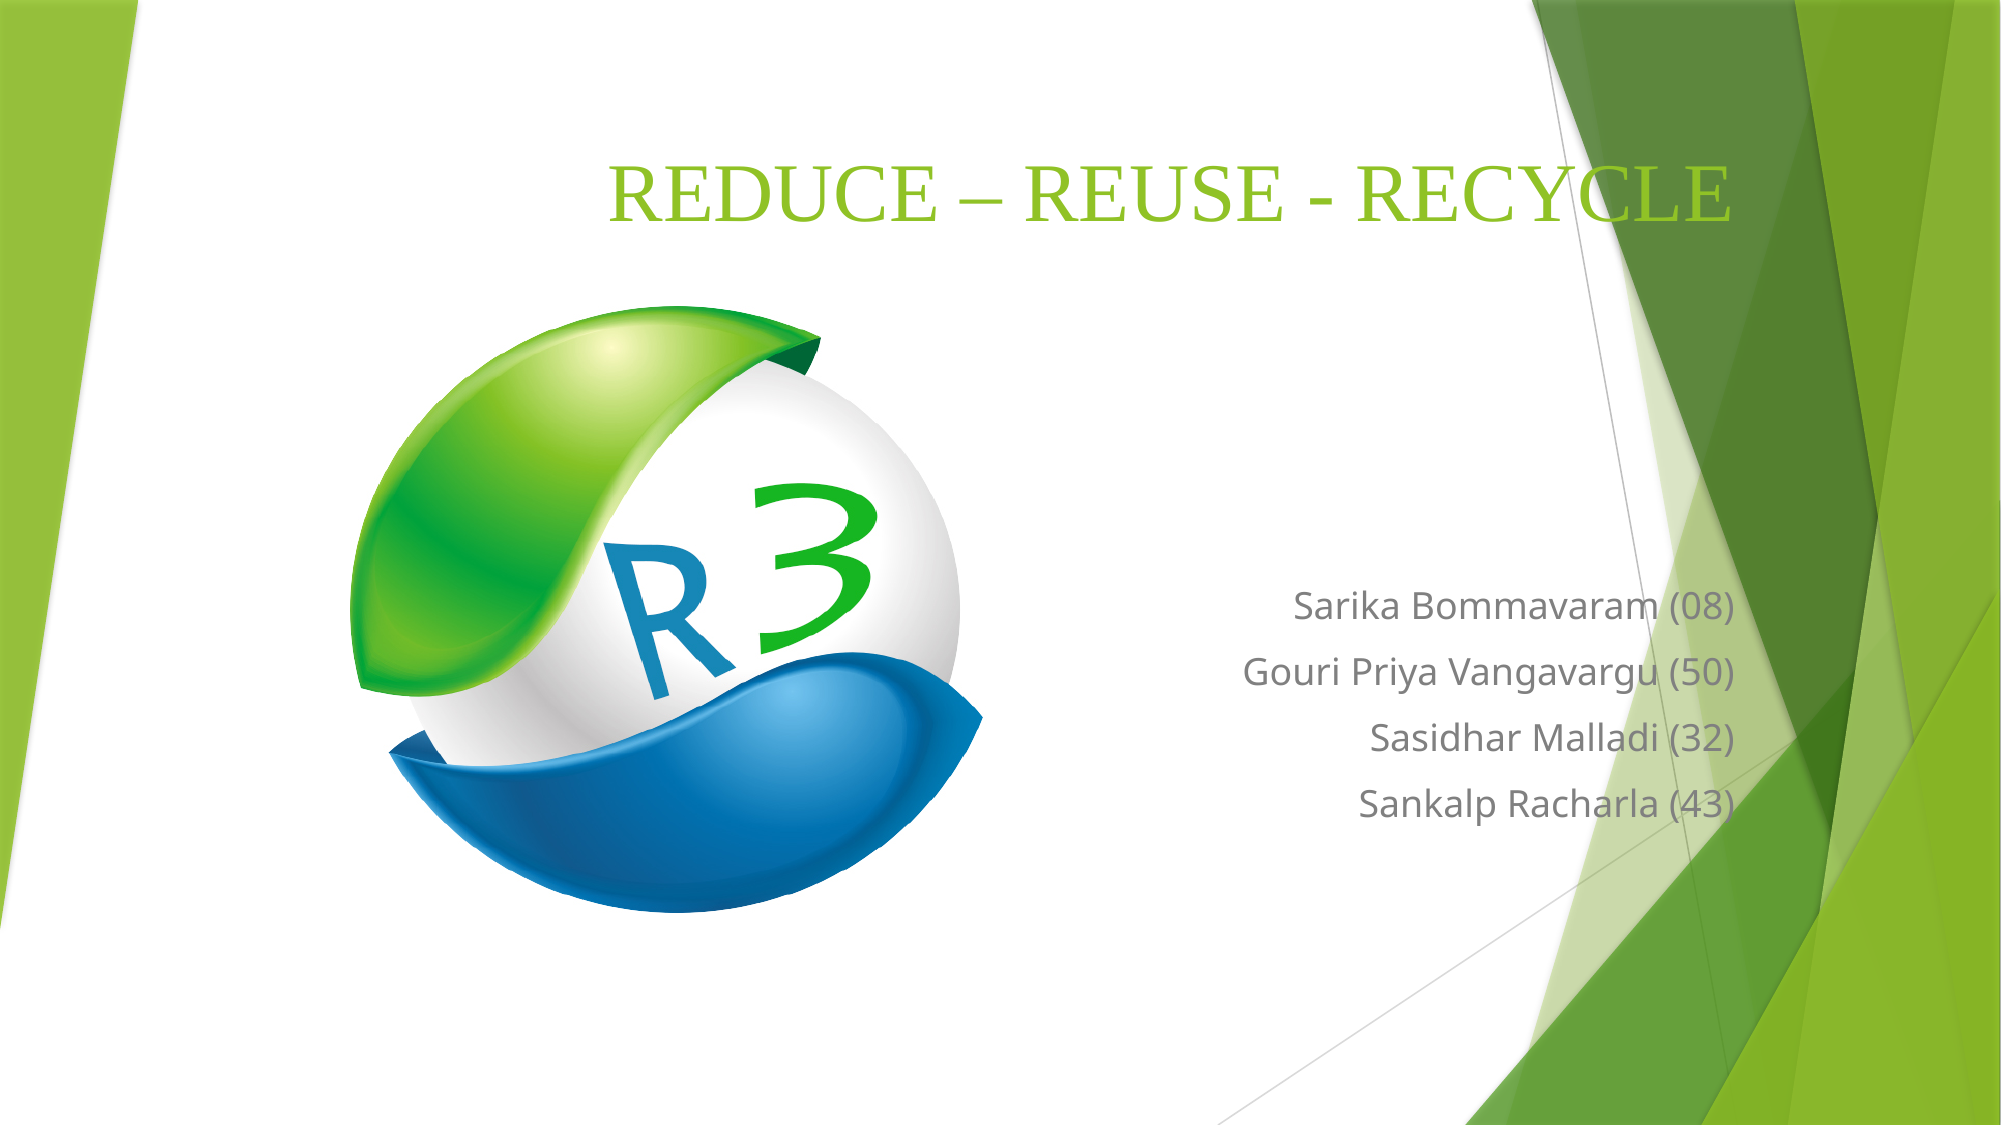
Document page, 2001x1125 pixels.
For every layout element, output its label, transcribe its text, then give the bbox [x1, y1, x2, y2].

picture [349, 306, 993, 918]
title REDUCE – REUSE - RECYCLE [249, 63, 1750, 245]
subtitle Sarika Bommavaram (08) Gouri Priya Vangavargu (50) Sasidhar Malladi (32) Sankalp Racharla (43) [249, 245, 1750, 996]
